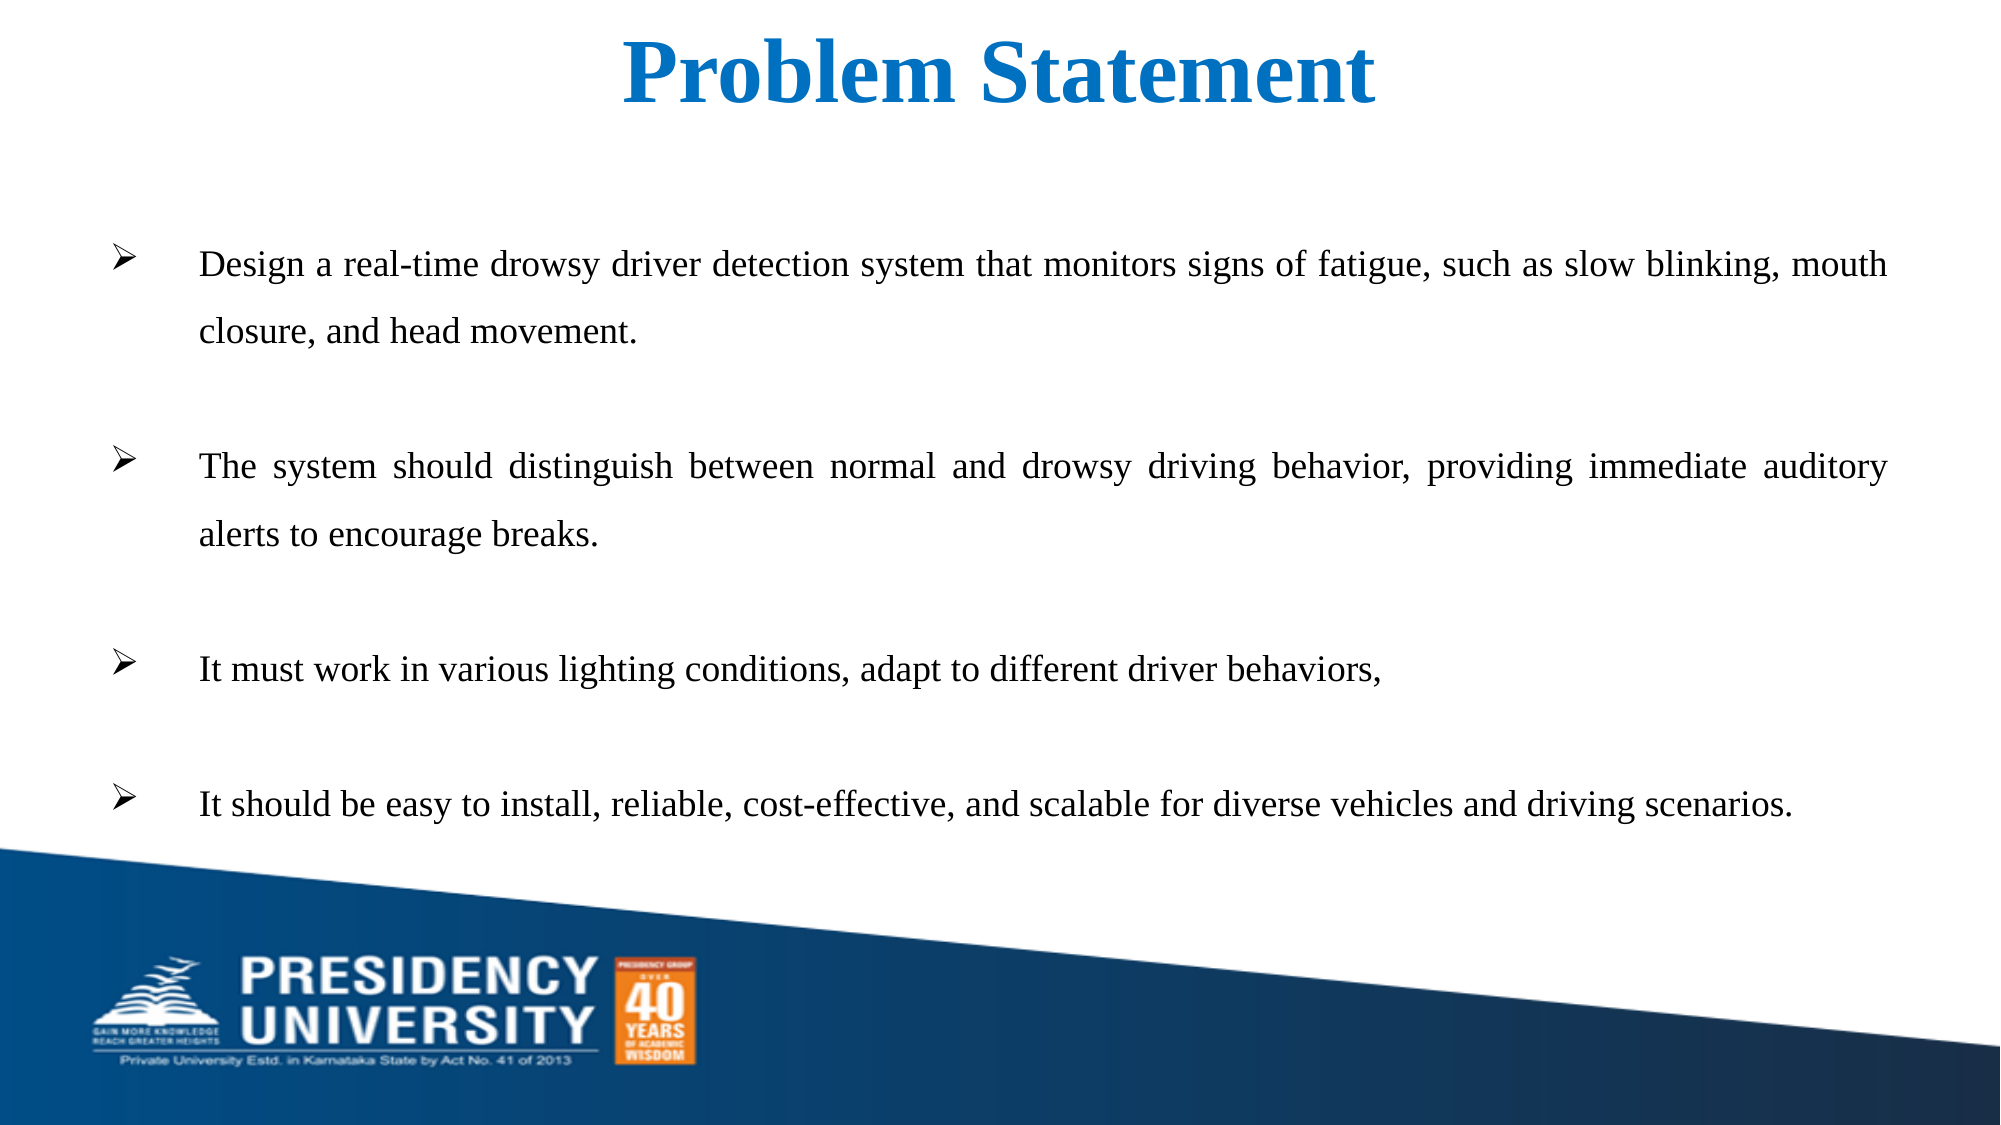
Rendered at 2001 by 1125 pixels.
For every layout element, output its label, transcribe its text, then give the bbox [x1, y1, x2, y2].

picture [0, 845, 2000, 1125]
title Problem Statement [125, 32, 1875, 113]
list Design a real-time drowsy driver detection system that monitors signs of fatigue, such as slow blinking, mouth closure, and head movement. The system should distinguish between normal and drowsy driving behavior, providing immediate auditory alerts to encourage breaks. It must work in various lighting conditions, adapt to different driver behaviors, It should be easy to install, reliable, cost-effective, and scalable for diverse vehicles and driving scenarios. [94, 193, 1906, 847]
